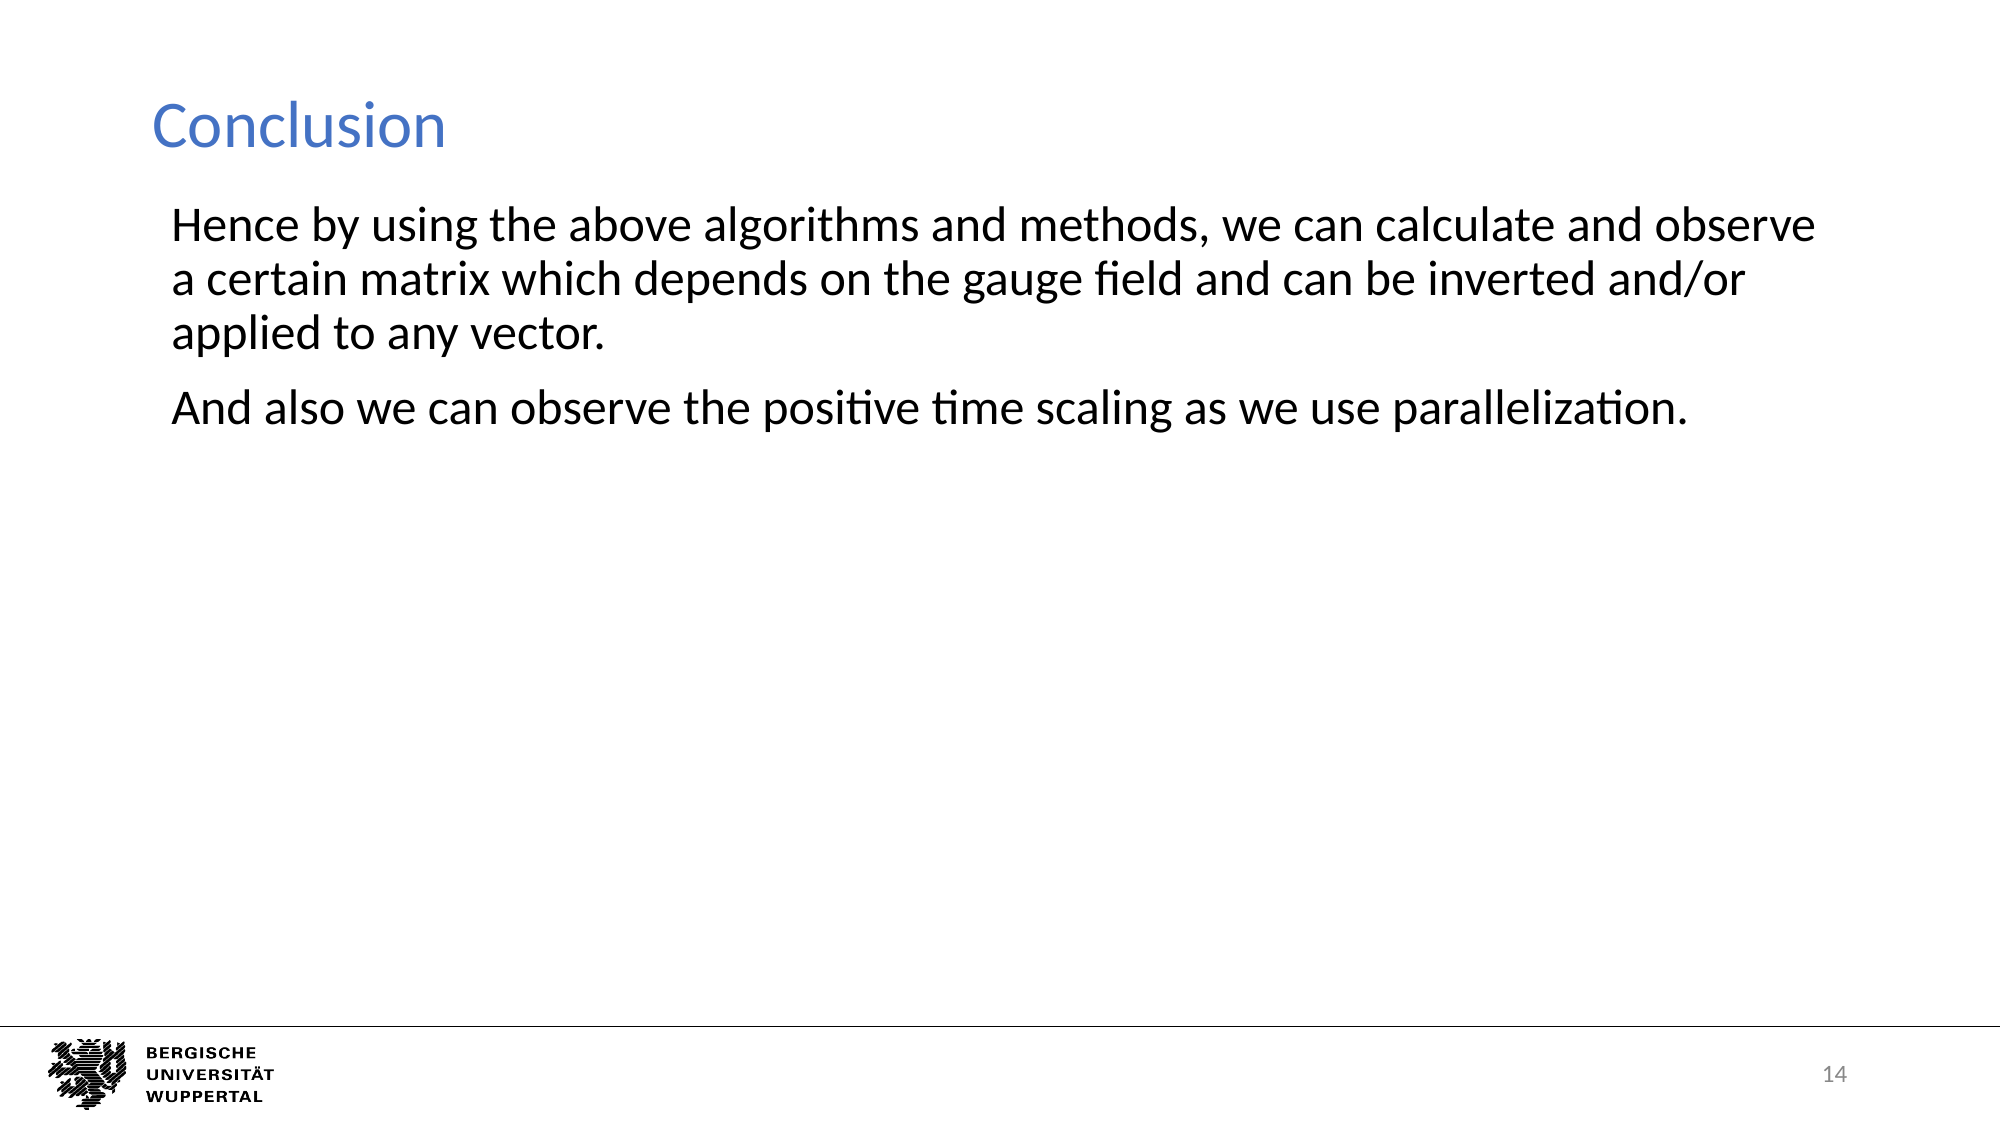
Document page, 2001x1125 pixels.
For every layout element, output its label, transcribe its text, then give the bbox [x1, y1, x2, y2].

slide_number 14 [1412, 1042, 1863, 1103]
title Conclusion [137, 59, 1863, 191]
list Hence by using the above algorithms and methods, we can calculate and observe a certain matrix which depends on the gauge field and can be inverted and/or applied to any vector. And also we can observe the positive time scaling as we use parallelization. [137, 191, 1863, 905]
picture [48, 1039, 274, 1110]
